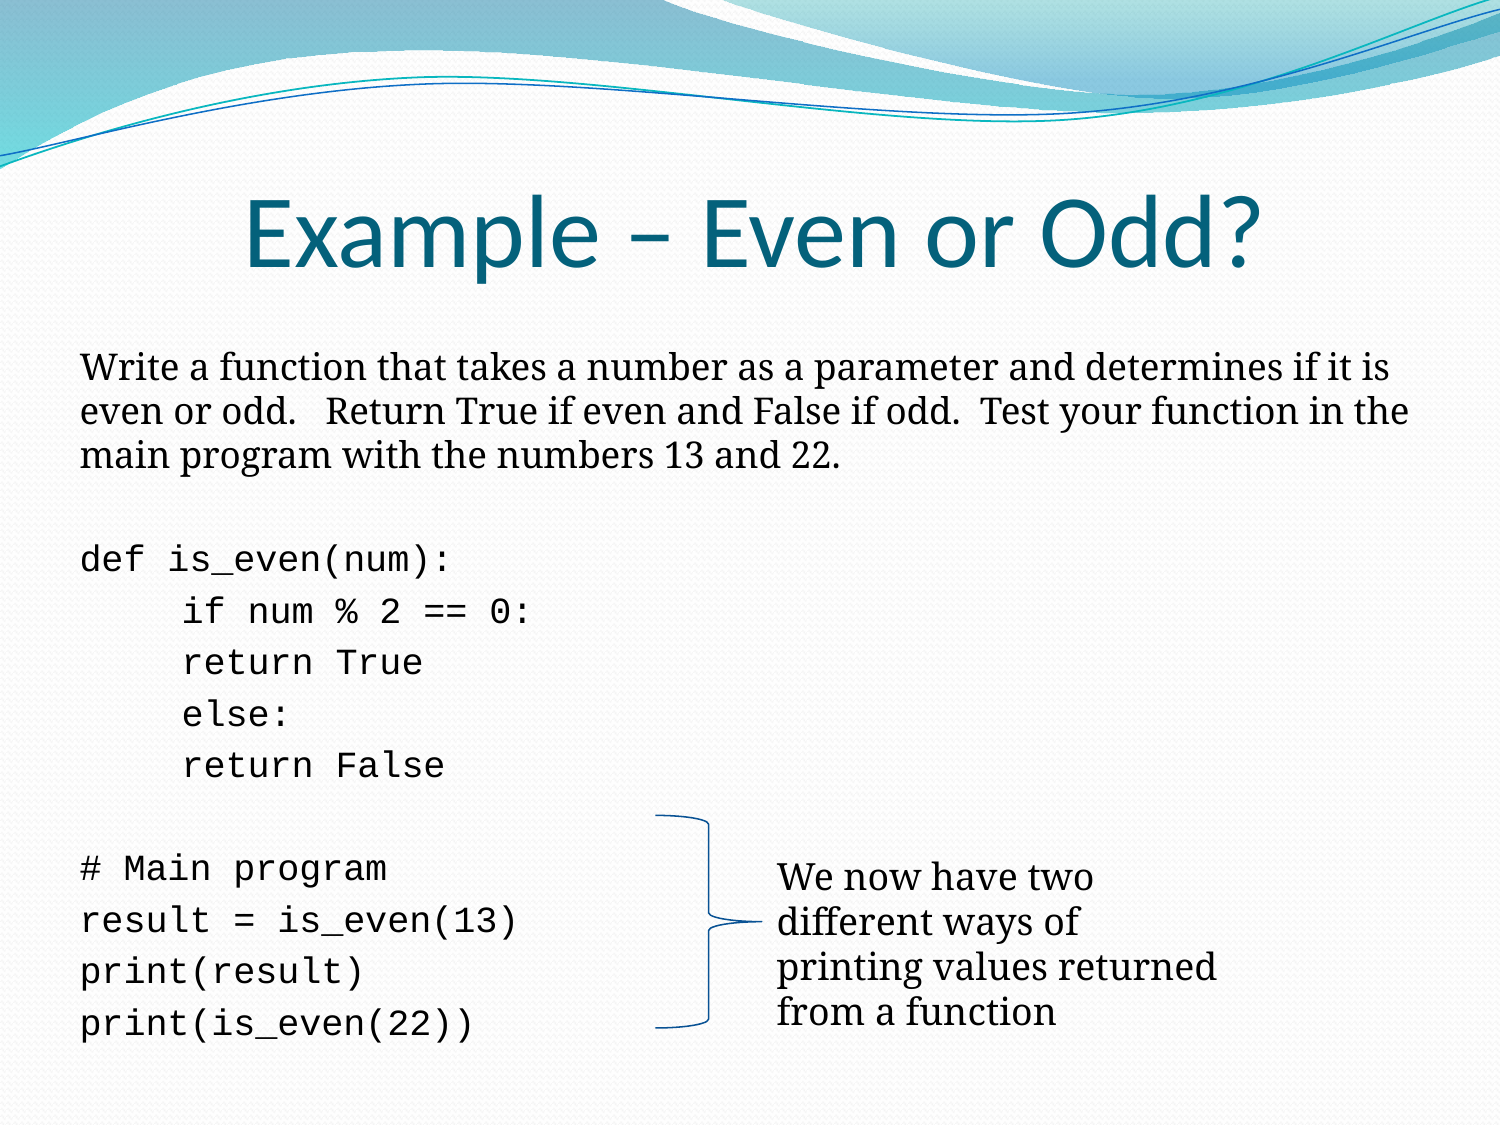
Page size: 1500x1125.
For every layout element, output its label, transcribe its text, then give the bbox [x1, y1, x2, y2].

title Example – Even or Odd? [84, 115, 1427, 289]
text_box [655, 814, 761, 1029]
text_box We now have two different ways of printing values returned from a function [761, 845, 1247, 1041]
list Write a function that takes a number as a parameter and determines if it is even or odd. Return True if even and False if odd. Test your function in the main program with the numbers 13 and 22. def is_even(num): if num % 2 == 0: return True else: return False # Main program result = is_even(13) print(result) print(is_even(22)) [64, 336, 1483, 1059]
